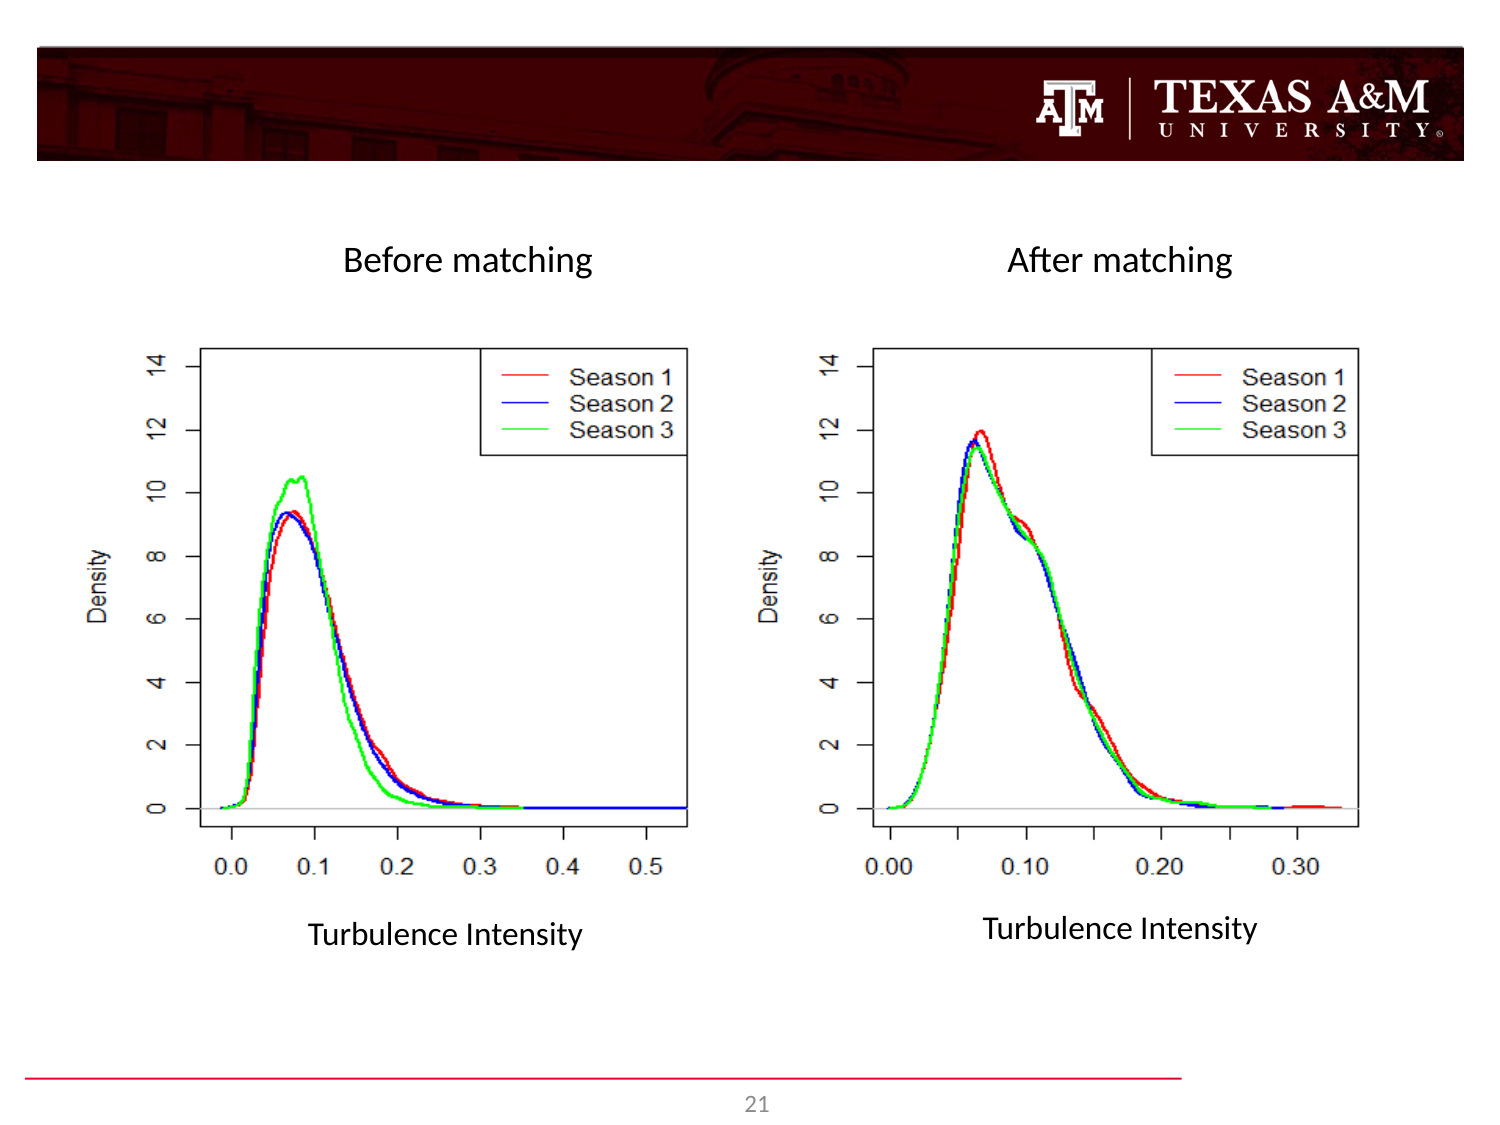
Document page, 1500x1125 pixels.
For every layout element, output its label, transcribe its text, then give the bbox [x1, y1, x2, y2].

text_box After matching [992, 228, 1249, 288]
picture [37, 45, 1464, 161]
picture [78, 331, 1422, 903]
text_box Turbulence Intensity [967, 911, 1273, 954]
text_box Before matching [328, 228, 609, 288]
text_box Turbulence Intensity [293, 911, 644, 959]
slide_number 21 [434, 1072, 785, 1125]
